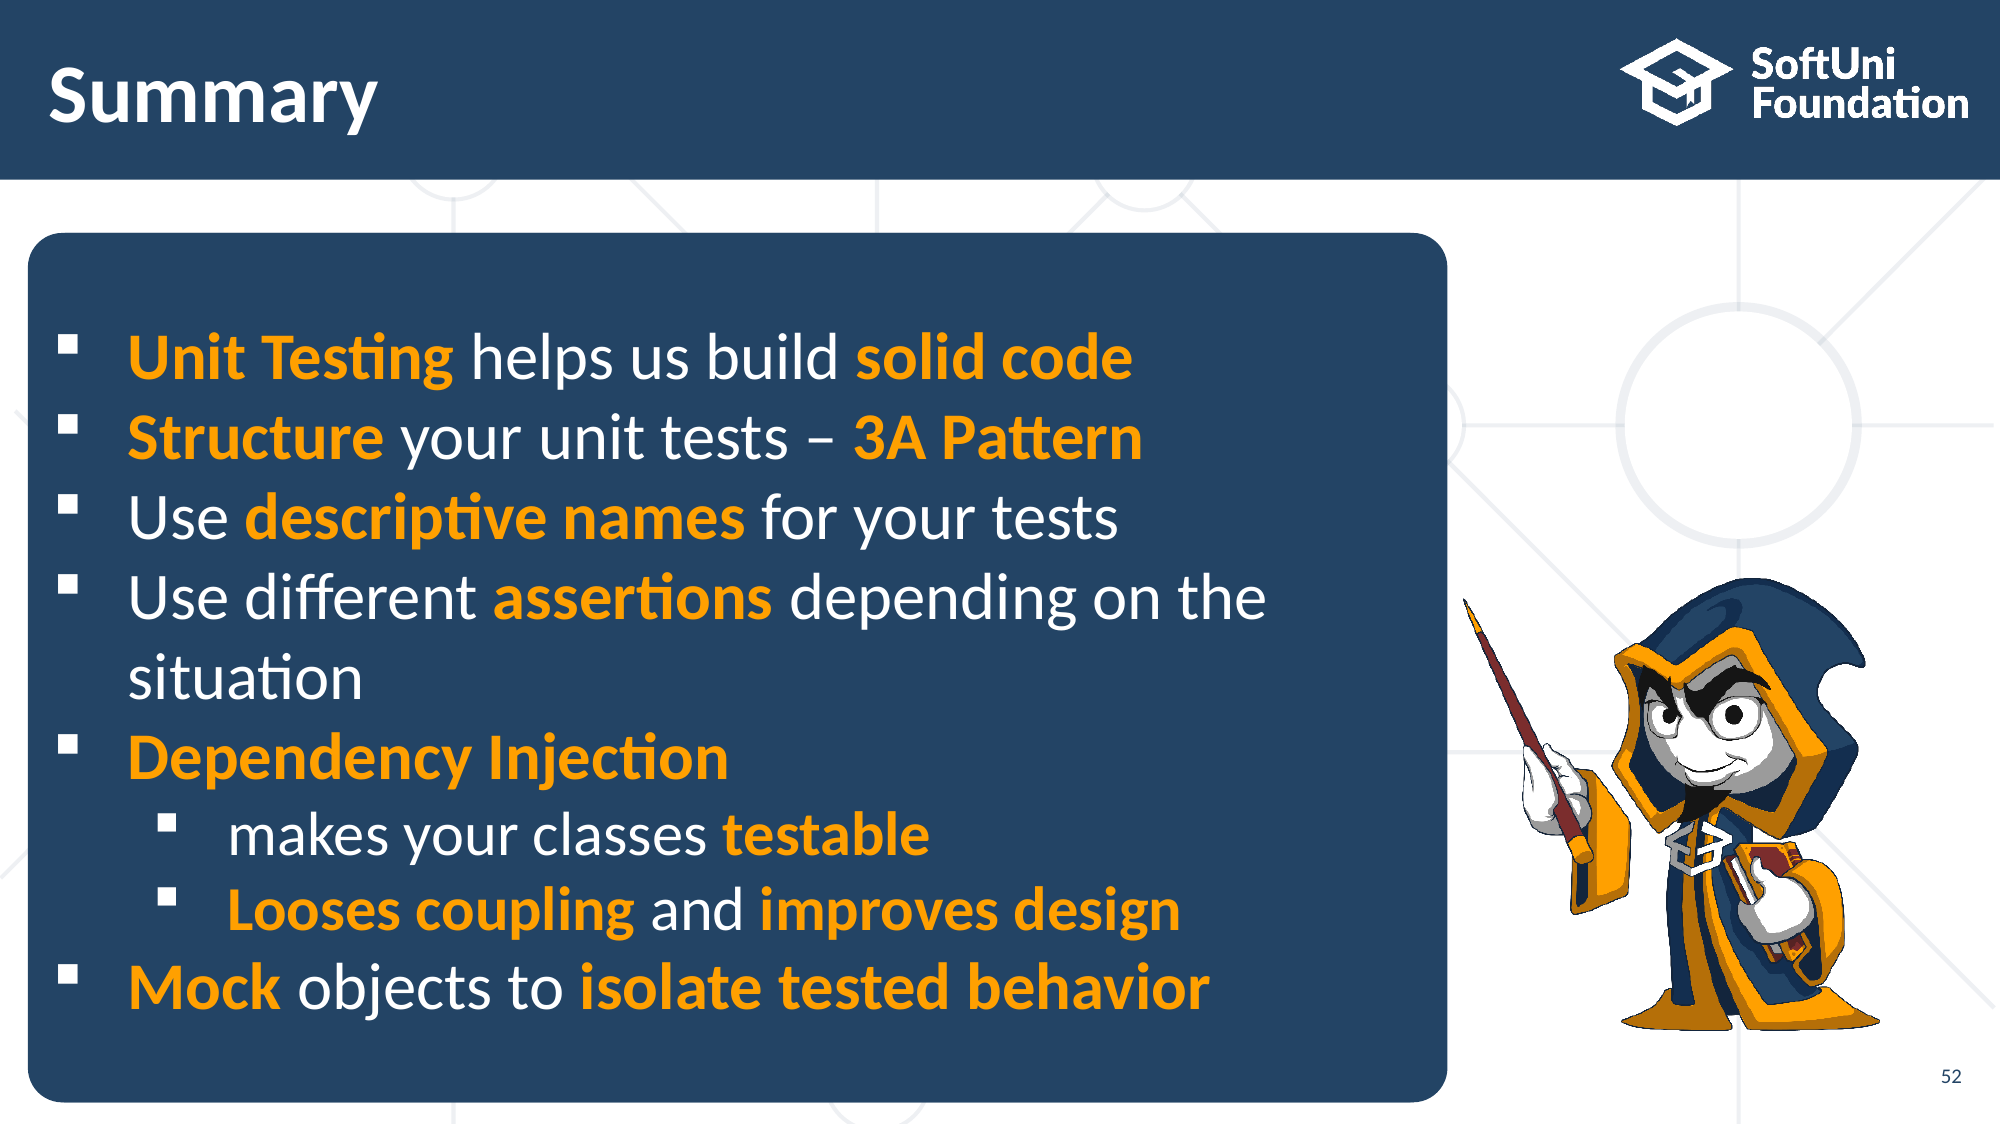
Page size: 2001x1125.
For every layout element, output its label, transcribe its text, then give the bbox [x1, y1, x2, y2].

title Summary [31, 16, 1591, 162]
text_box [31, 232, 1448, 1103]
picture [1447, 537, 1921, 1050]
picture [1619, 38, 1968, 126]
text_box [73, 273, 2000, 1125]
